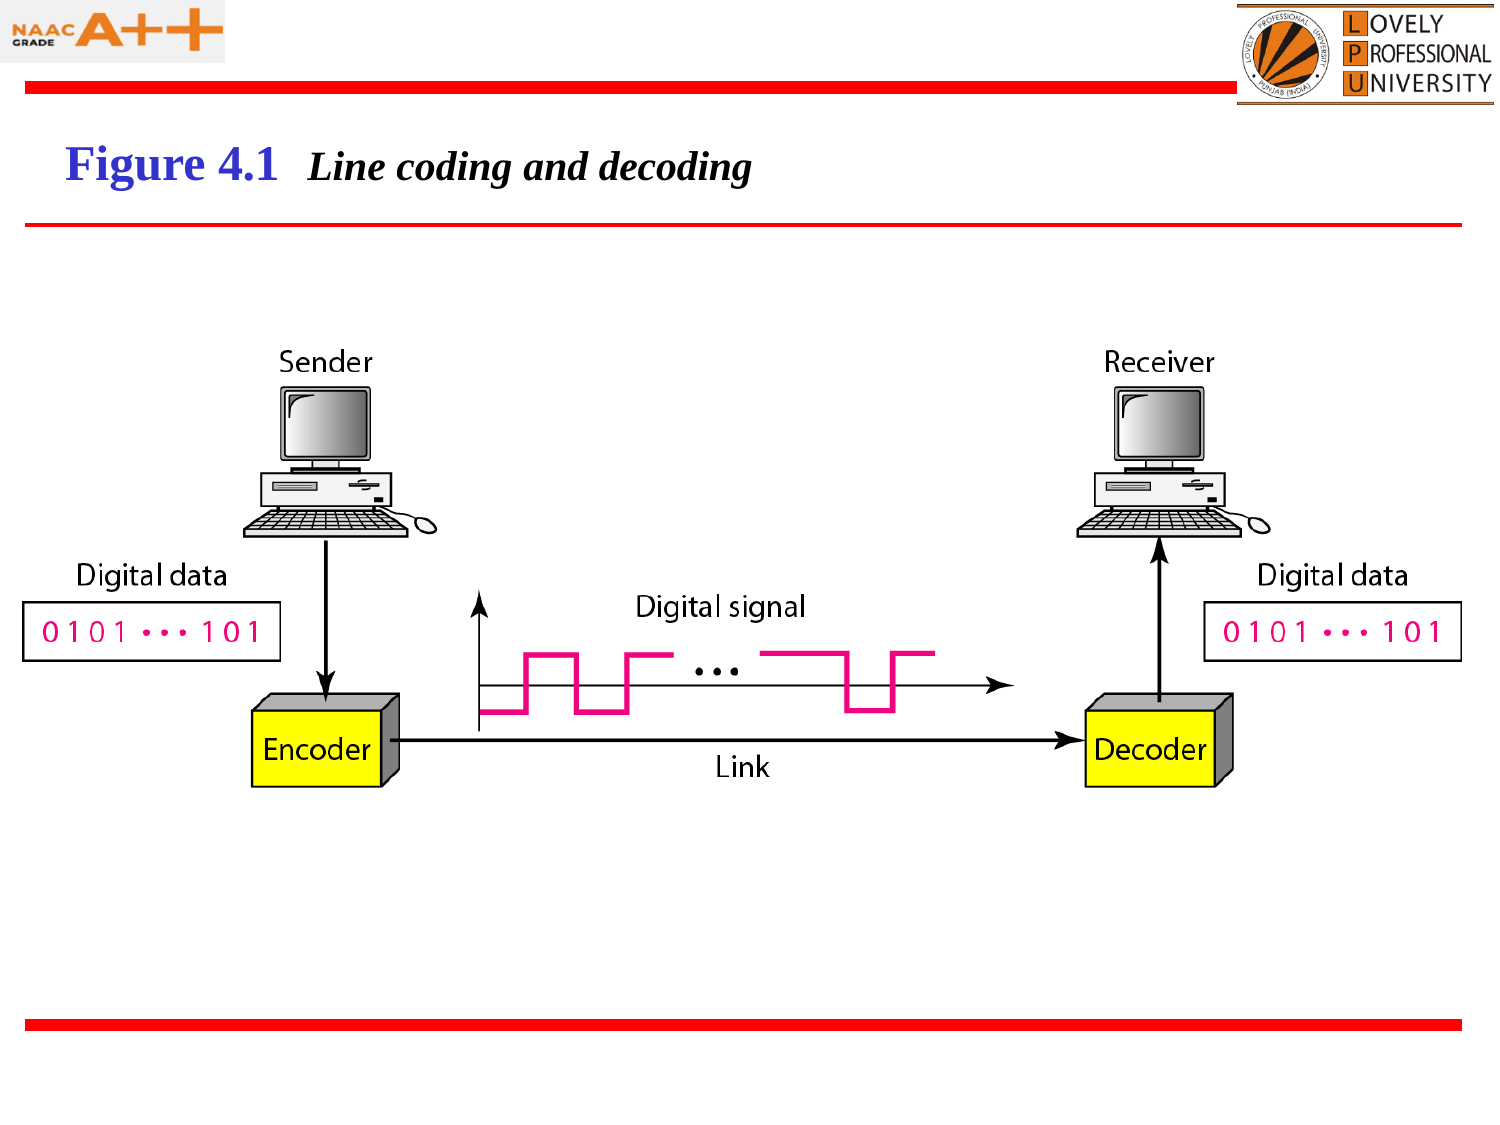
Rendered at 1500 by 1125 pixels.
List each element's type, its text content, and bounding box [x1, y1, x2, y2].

picture [0, 0, 226, 63]
picture [1237, 3, 1495, 105]
picture [22, 349, 1462, 788]
title Figure 4.1 Line coding and decoding [62, 128, 754, 319]
